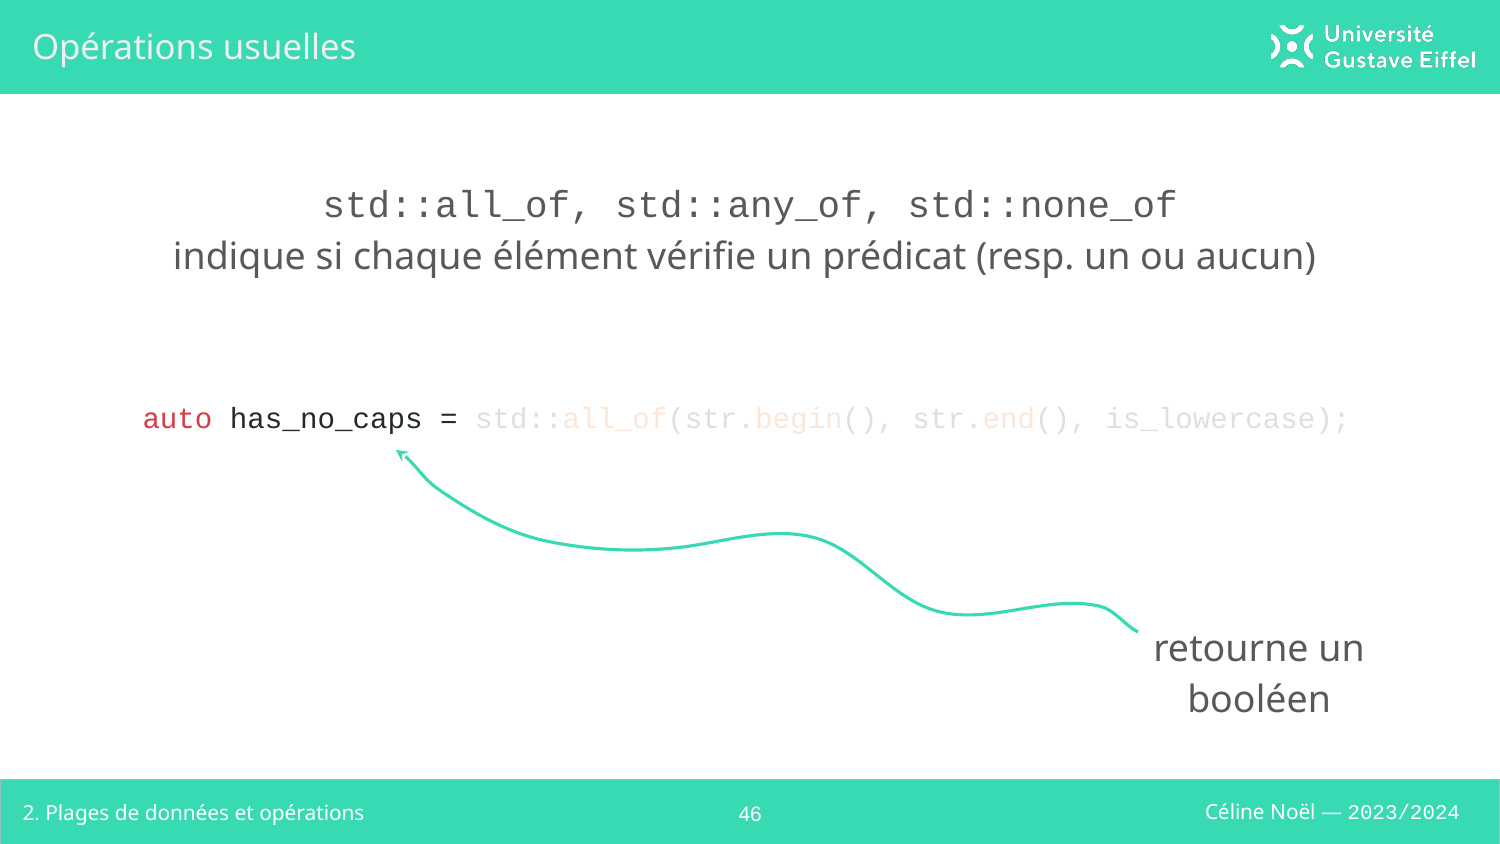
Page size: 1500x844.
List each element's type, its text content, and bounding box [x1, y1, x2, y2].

title Opérations usuelles [17, 9, 1440, 82]
picture [1440, 25, 1475, 68]
title 2. Plages de données et opérations [7, 779, 689, 844]
text_box auto has_no_caps = std::all_of(str.begin(), str.end(), is_lowercase); [127, 384, 474, 450]
list retourne un booléen [1103, 620, 1415, 717]
text_box [395, 449, 1139, 633]
slide_number ‹#› [705, 785, 795, 840]
text_box [474, 369, 1376, 467]
list std::all_of, std::any_of, std::none_of indique si chaque élément vérifie un prédicat (resp. un ou aucun) [70, 167, 1430, 284]
